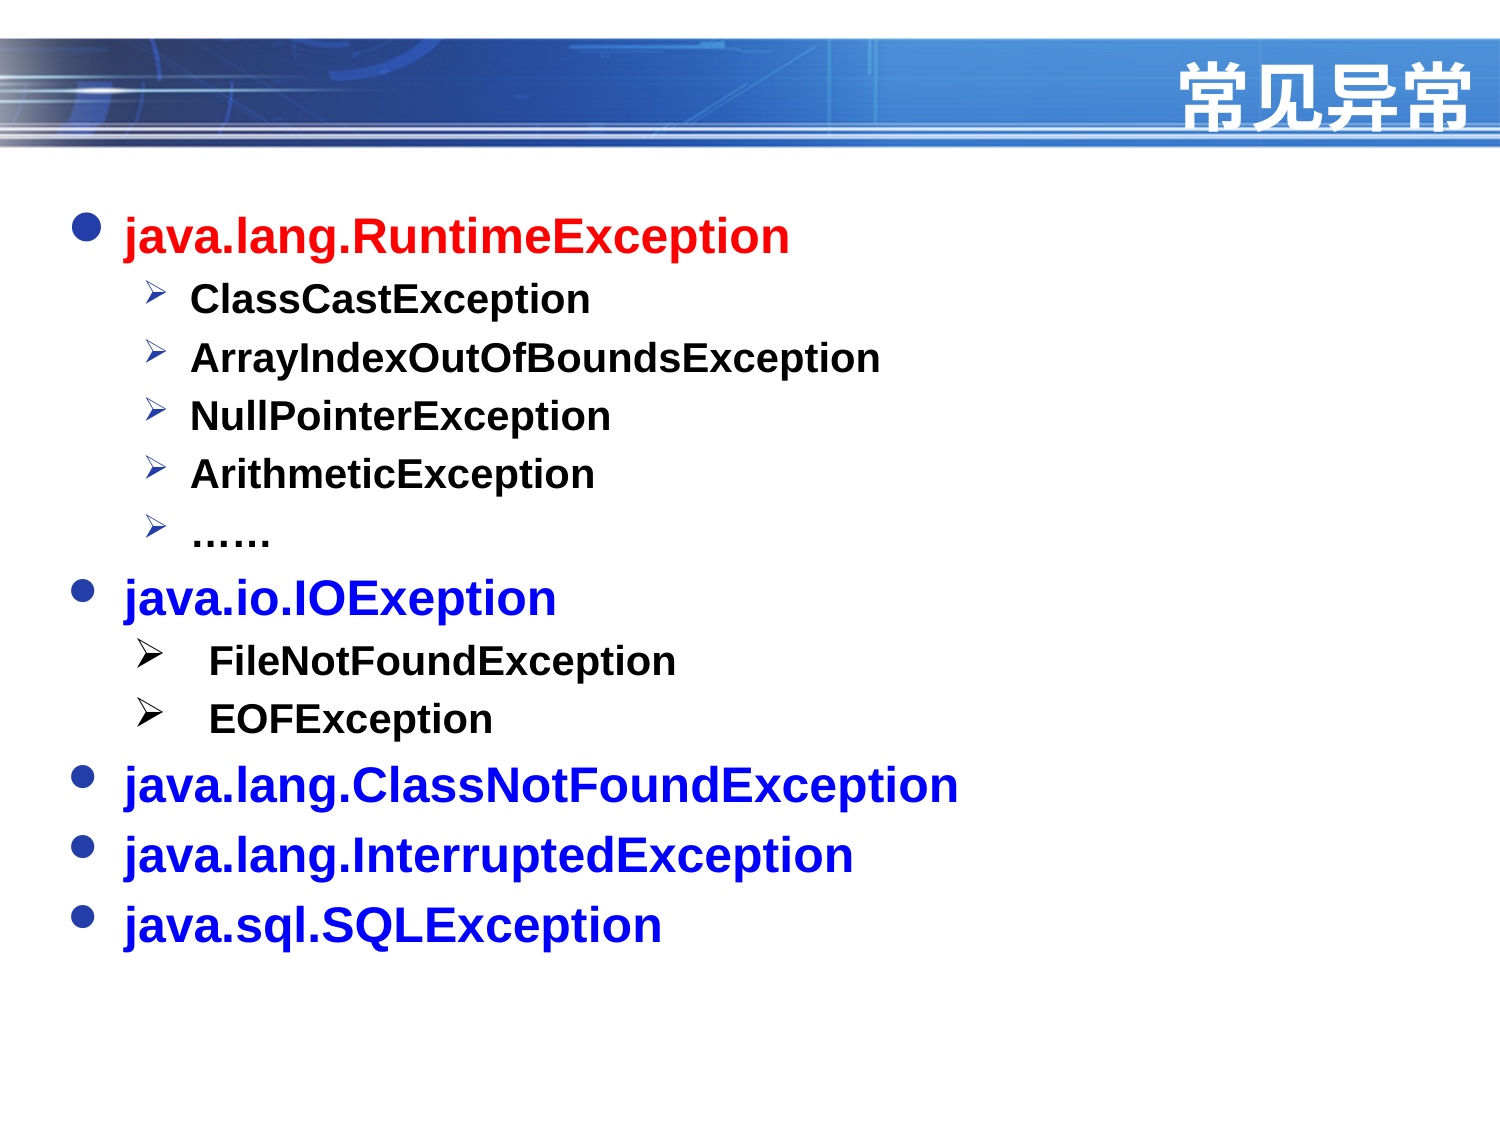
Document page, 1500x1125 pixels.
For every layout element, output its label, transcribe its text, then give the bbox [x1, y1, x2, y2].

title 常见异常 [584, 42, 1490, 171]
list java.lang.RuntimeException ClassCastException ArrayIndexOutOfBoundsException NullPointerException ArithmeticException …… java.io.IOExeption FileNotFoundException EOFException java.lang.ClassNotFoundException java.lang.InterruptedException java.sql.SQLException [52, 196, 1471, 1024]
